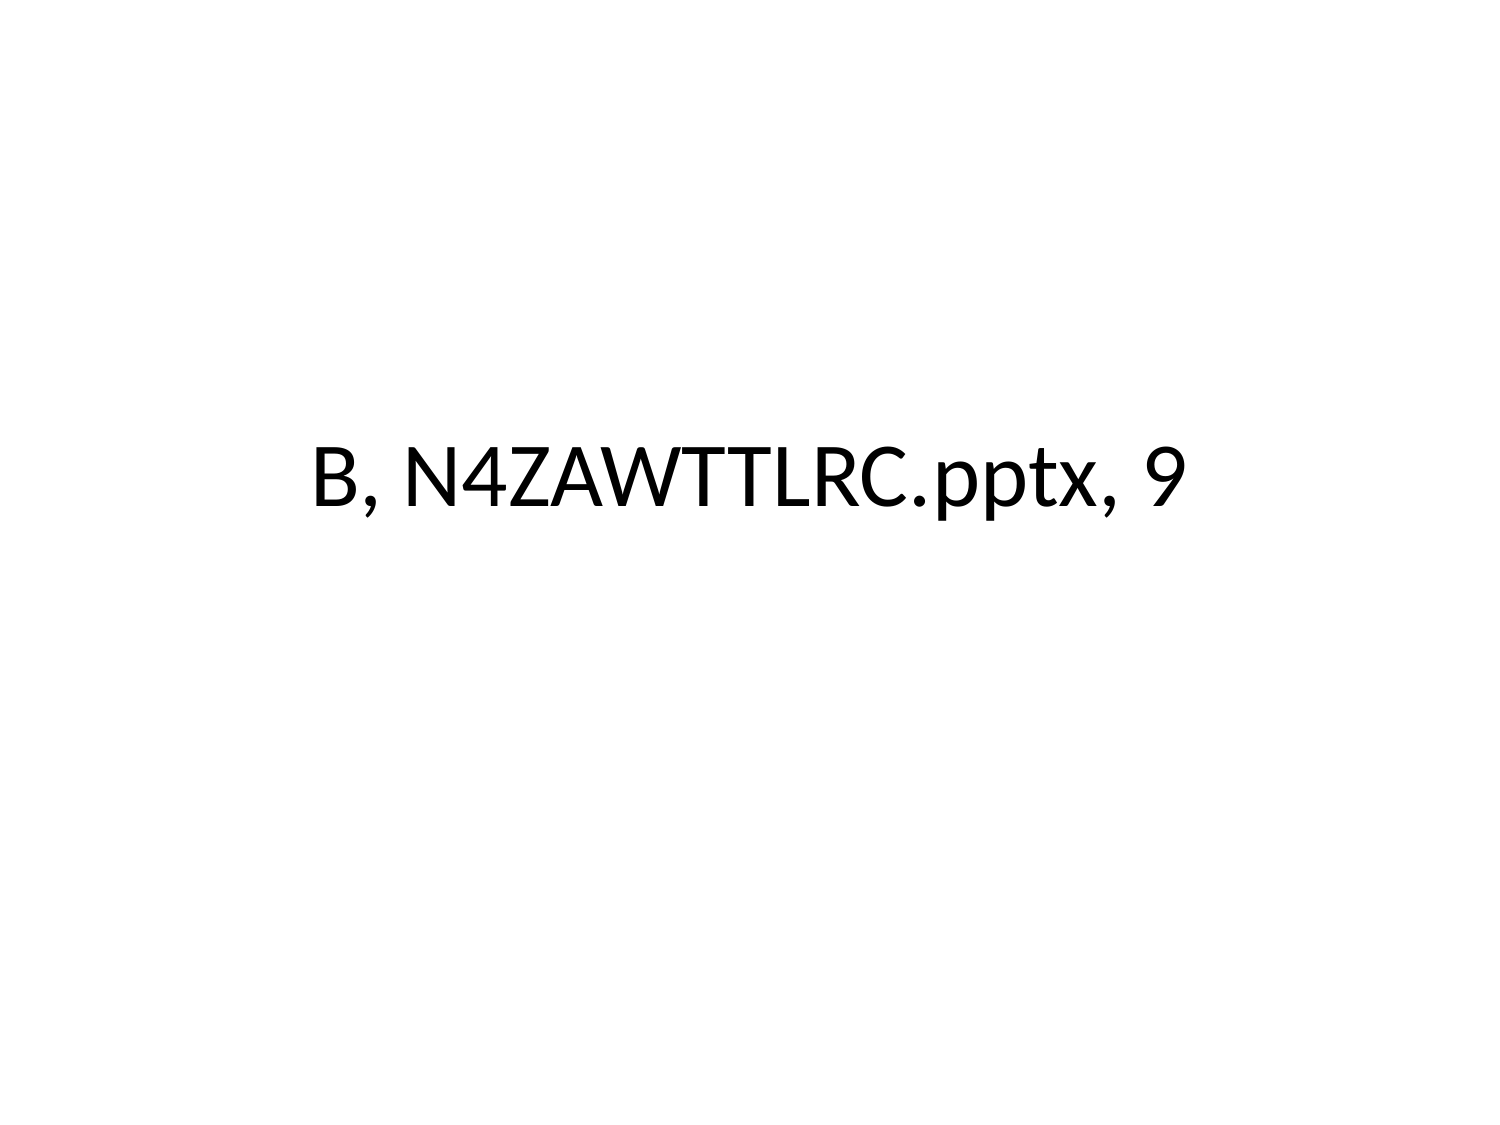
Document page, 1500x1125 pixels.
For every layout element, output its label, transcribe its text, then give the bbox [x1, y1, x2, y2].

title B, N4ZAWTTLRC.pptx, 9 [112, 349, 1388, 591]
